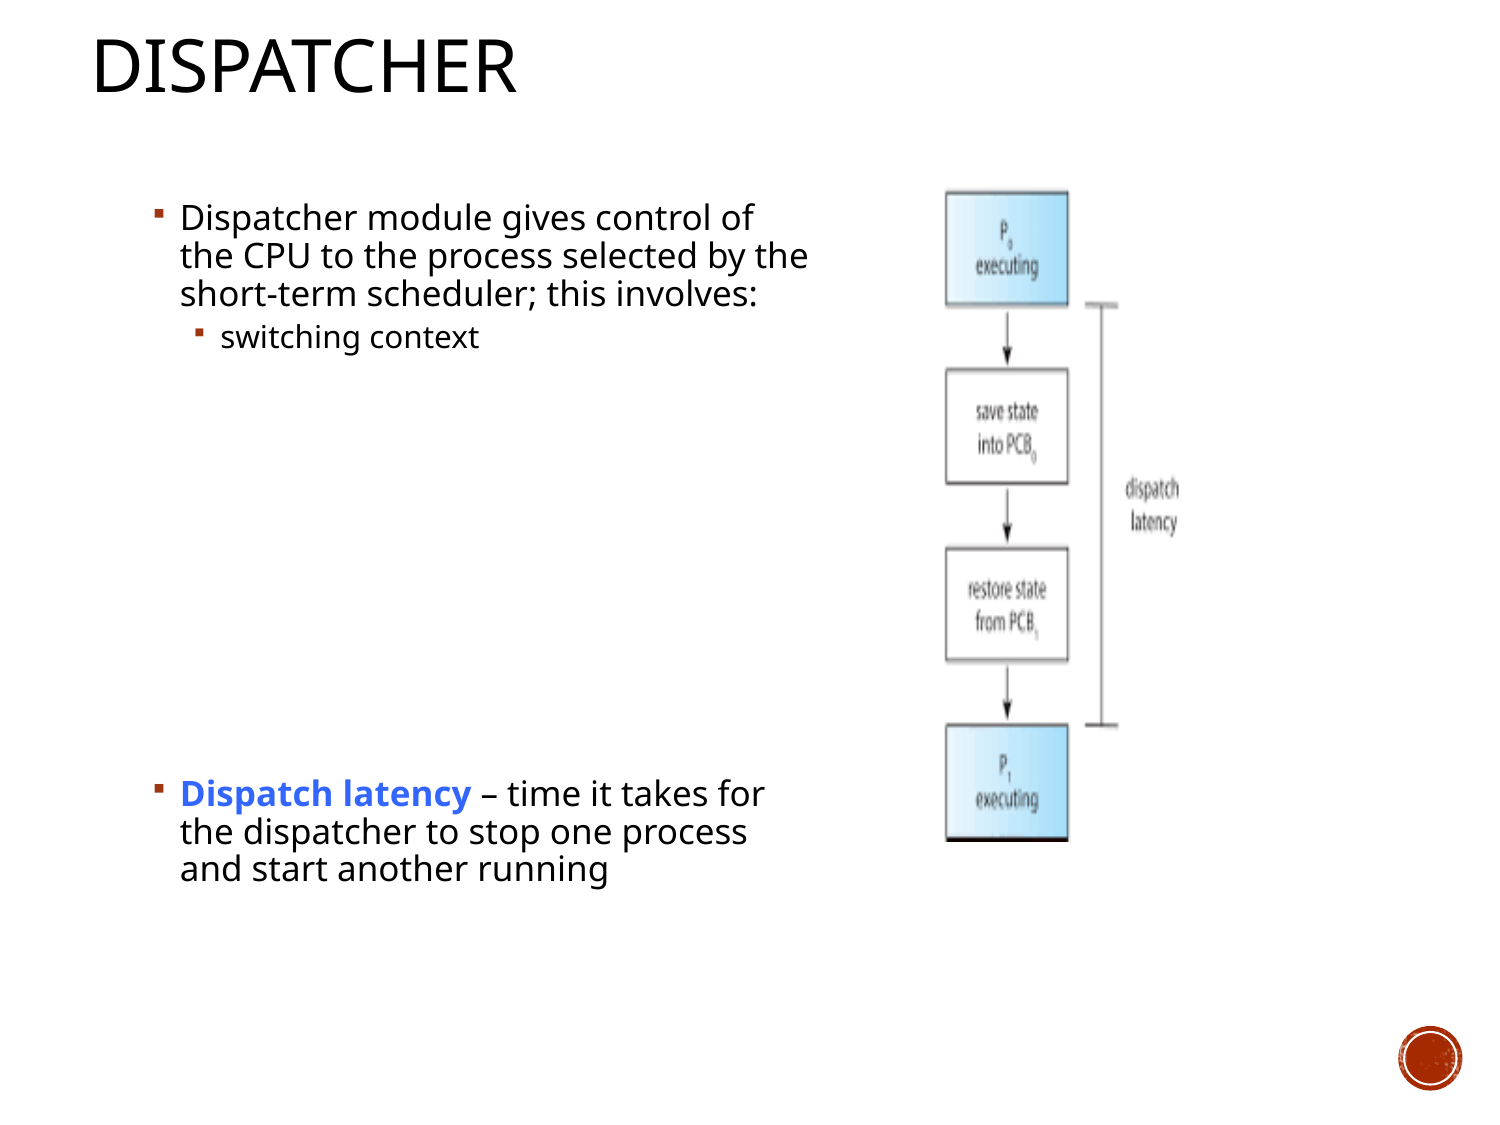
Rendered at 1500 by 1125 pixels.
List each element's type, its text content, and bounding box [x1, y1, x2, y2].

list Dispatcher module gives control of the CPU to the process selected by the short-term scheduler; this involves: switching context Dispatch latency – time it takes for the dispatcher to stop one process and start another running [137, 192, 830, 929]
title Dispatcher [75, 21, 1425, 117]
picture [910, 165, 1392, 842]
